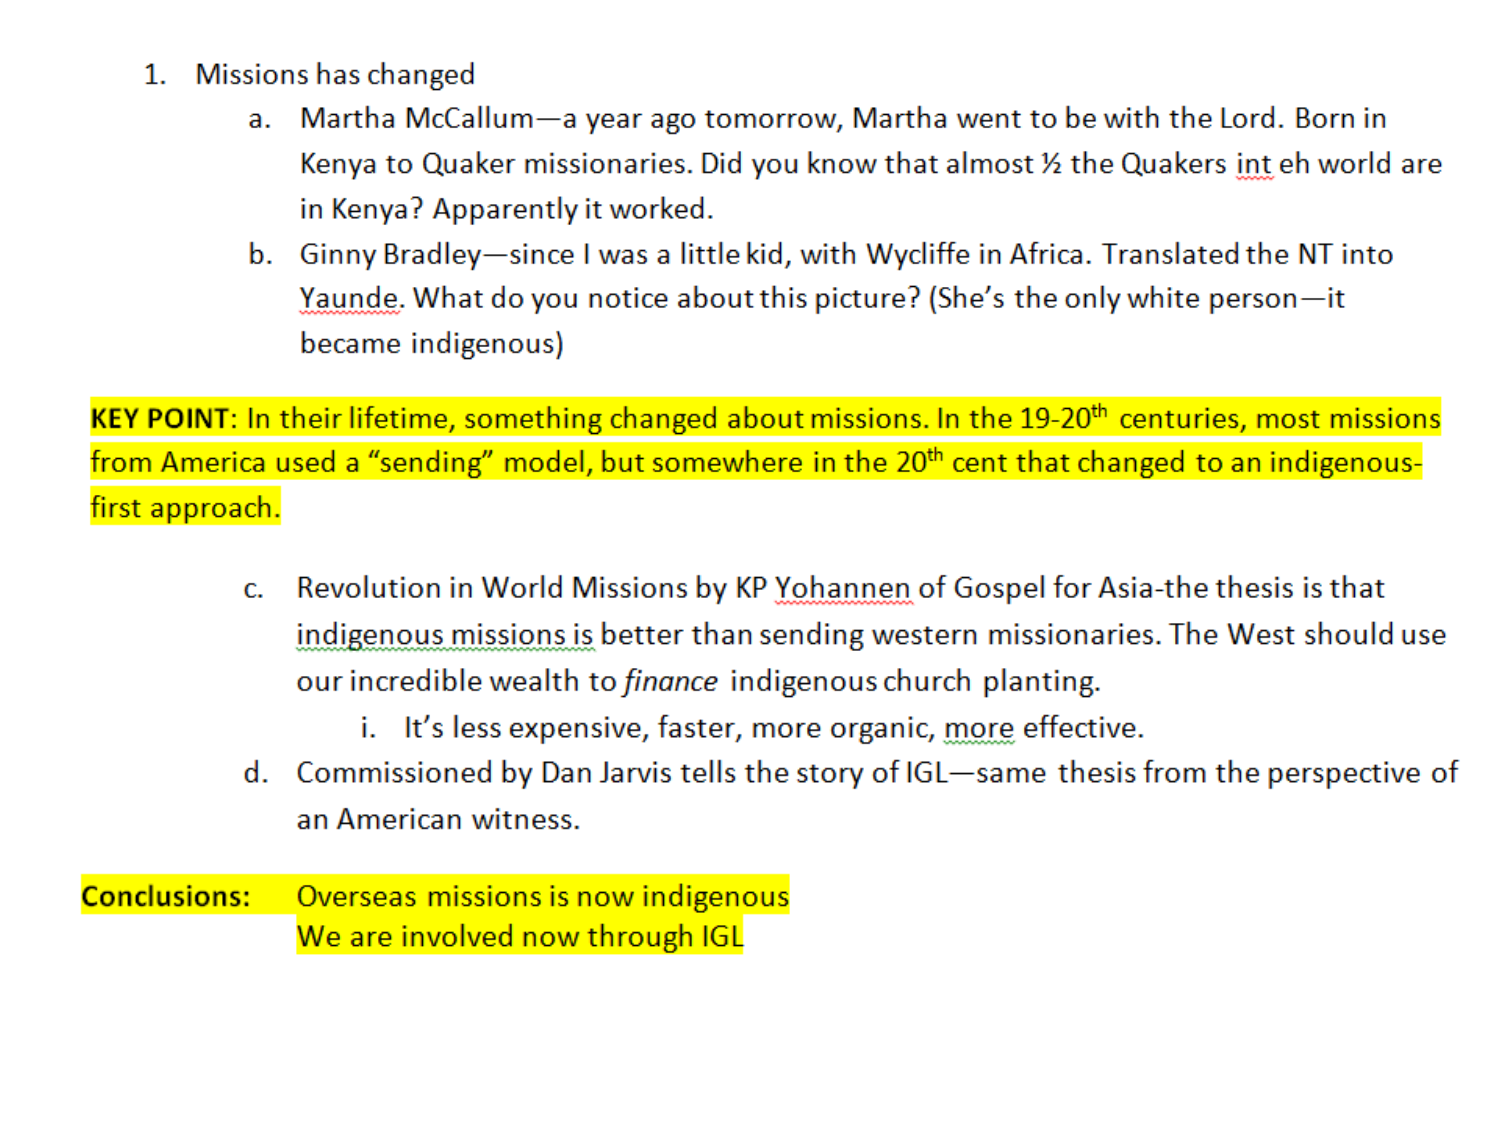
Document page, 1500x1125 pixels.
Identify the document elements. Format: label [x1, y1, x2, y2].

picture [62, 37, 1500, 991]
